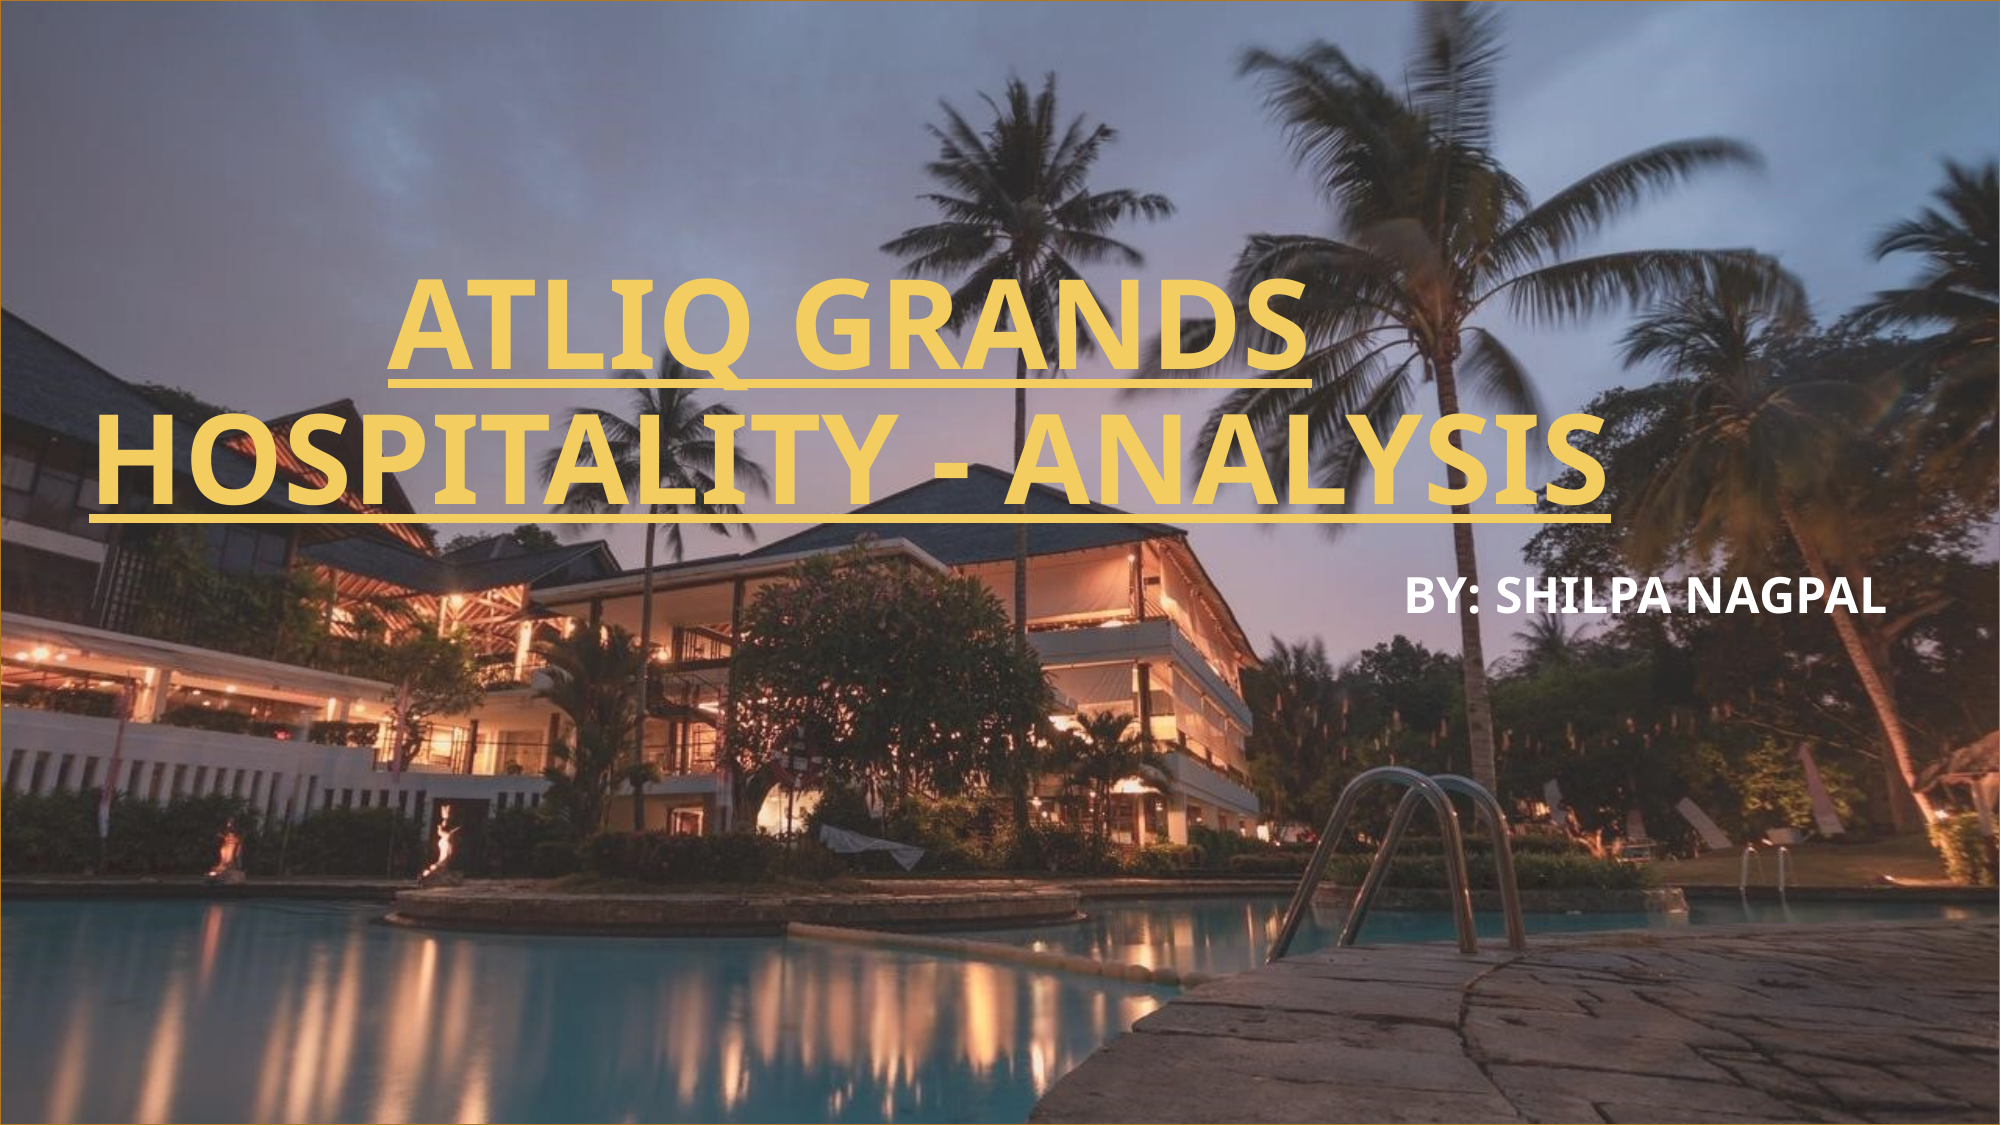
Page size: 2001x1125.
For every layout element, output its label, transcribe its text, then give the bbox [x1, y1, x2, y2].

title ATLIQ GRANDS HOSPITALITY - ANALYSIS [32, 203, 1668, 539]
subtitle BY: SHILPA NAGPAL [1308, 562, 1983, 835]
text_box [0, 0, 2000, 1125]
